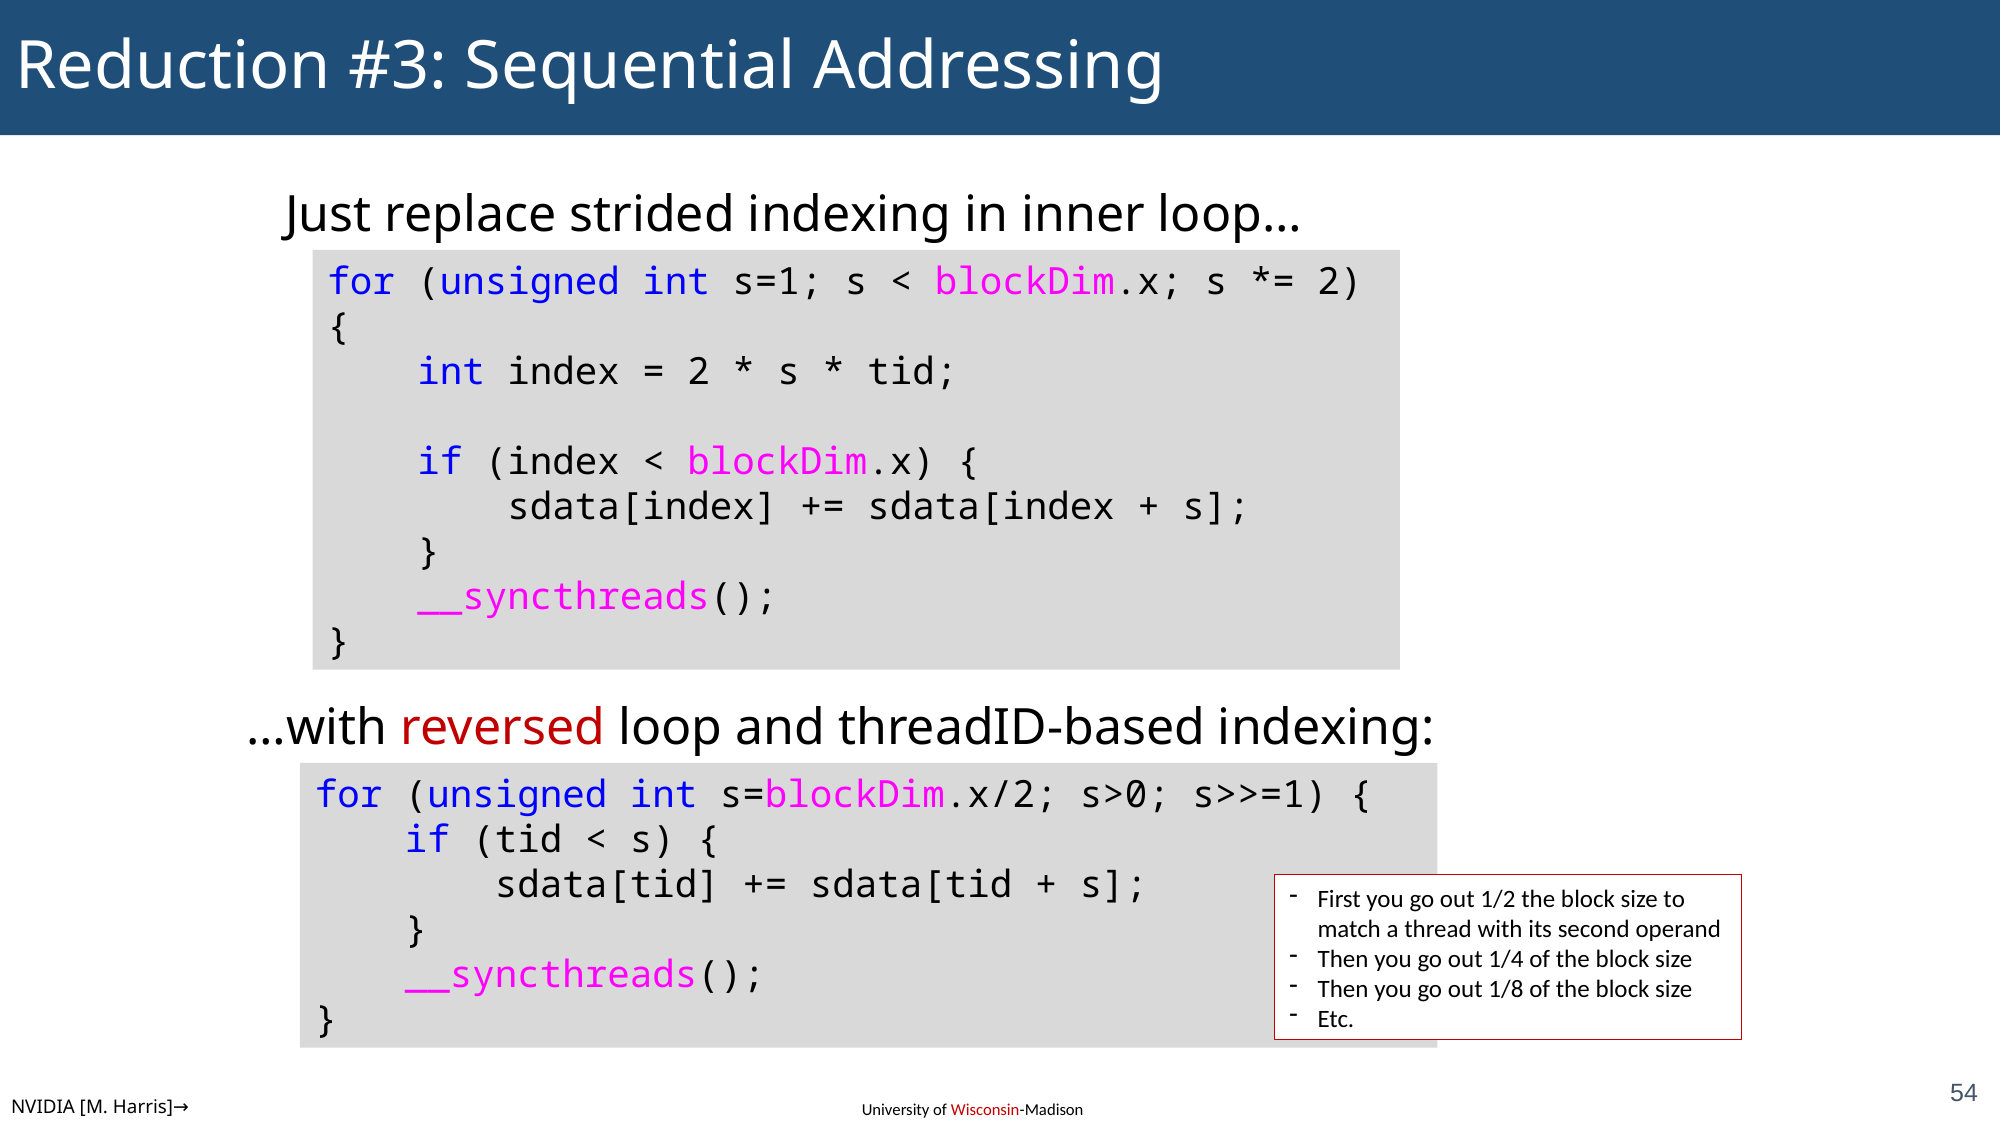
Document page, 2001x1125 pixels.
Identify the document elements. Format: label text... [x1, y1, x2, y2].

text_box First you go out 1/2 the block size to match a thread with its second operand Then you go out 1/4 of the block size Then you go out 1/8 of the block size Etc. [1274, 874, 1742, 1040]
text_box NVIDIA [M. Harris]→ [0, 1087, 204, 1125]
text_box …with reversed loop and threadID-based indexing: [232, 687, 1450, 762]
title Reduction #3: Sequential Addressing [0, 0, 2000, 136]
text_box for (unsigned int s=blockDim.x/2; s>0; s>>=1) { if (tid < s) { sdata[tid] += sdata[tid + s]; } __syncthreads(); } [299, 762, 1438, 1048]
slide_number 54 [1879, 1069, 1994, 1114]
text_box for (unsigned int s=1; s < blockDim.x; s *= 2) { int index = 2 * s * tid; if (index < blockDim.x) { sdata[index] += sdata[index + s]; } __syncthreads(); } [312, 249, 1400, 670]
text_box Just replace strided indexing in inner loop… [270, 174, 1317, 249]
